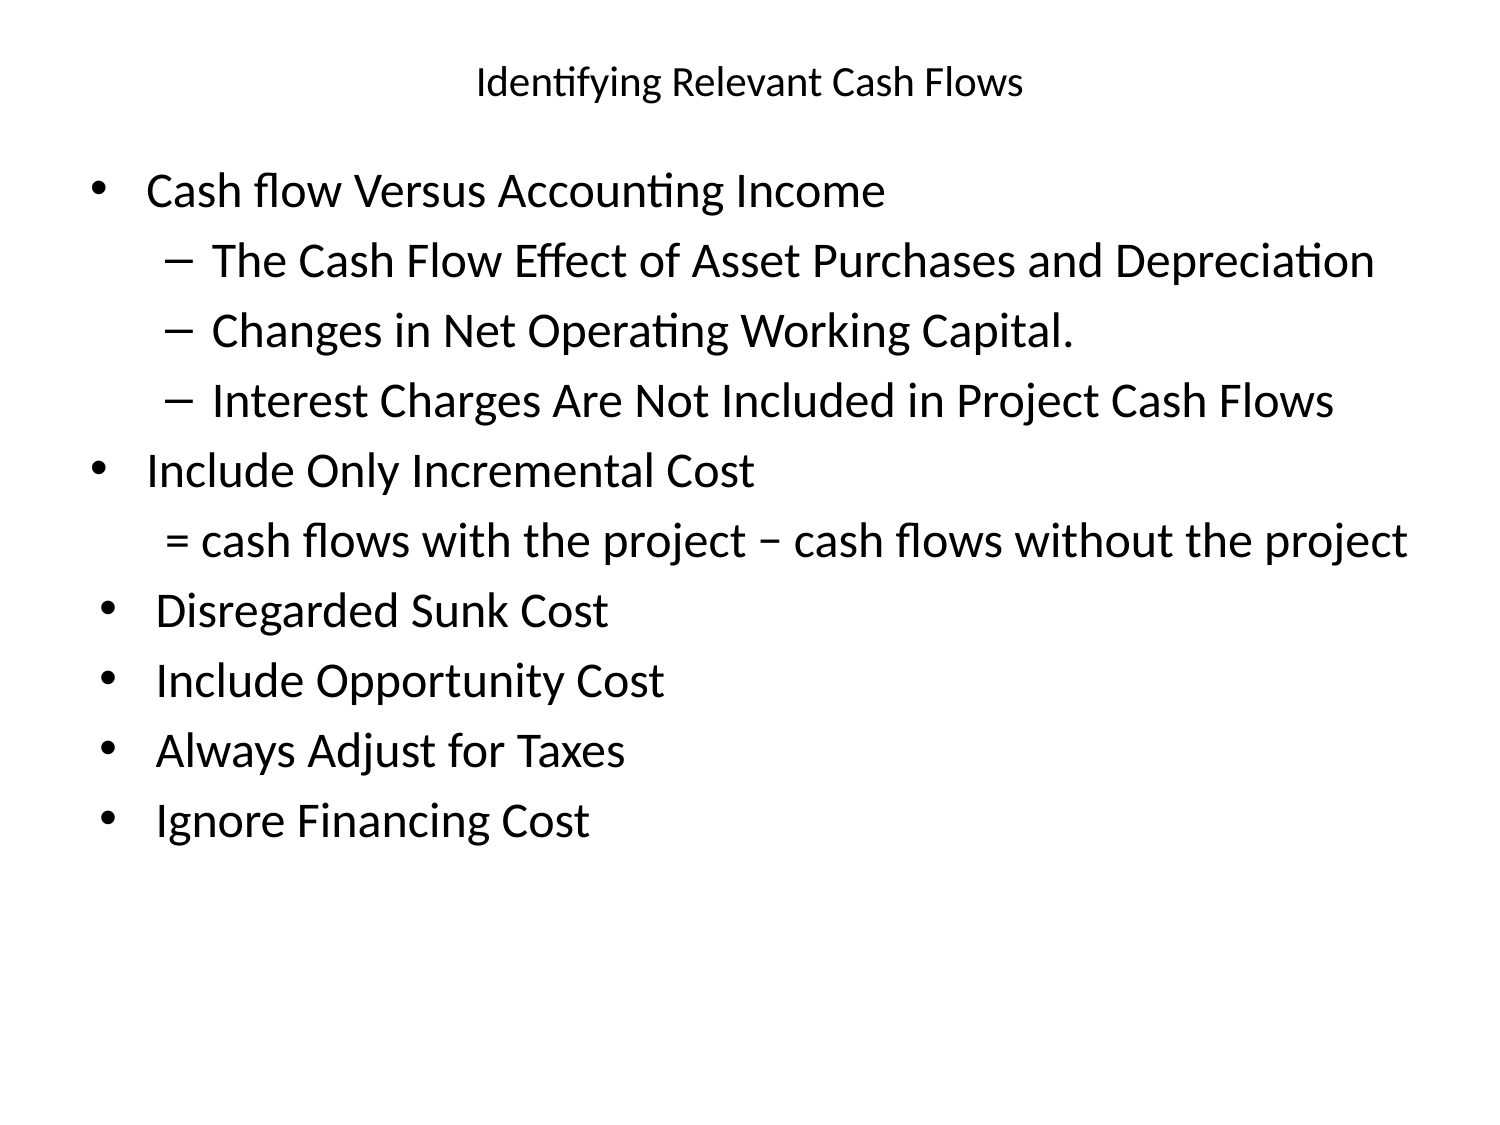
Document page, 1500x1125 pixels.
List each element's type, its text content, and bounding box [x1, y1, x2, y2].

title Identifying Relevant Cash Flows [75, 45, 1425, 113]
list Cash flow Versus Accounting Income The Cash Flow Effect of Asset Purchases and Depreciation Changes in Net Operating Working Capital. Interest Charges Are Not Included in Project Cash Flows Include Only Incremental Cost = cash flows with the project − cash flows without the project Disregarded Sunk Cost Include Opportunity Cost Always Adjust for Taxes Ignore Financing Cost [75, 149, 1425, 1005]
